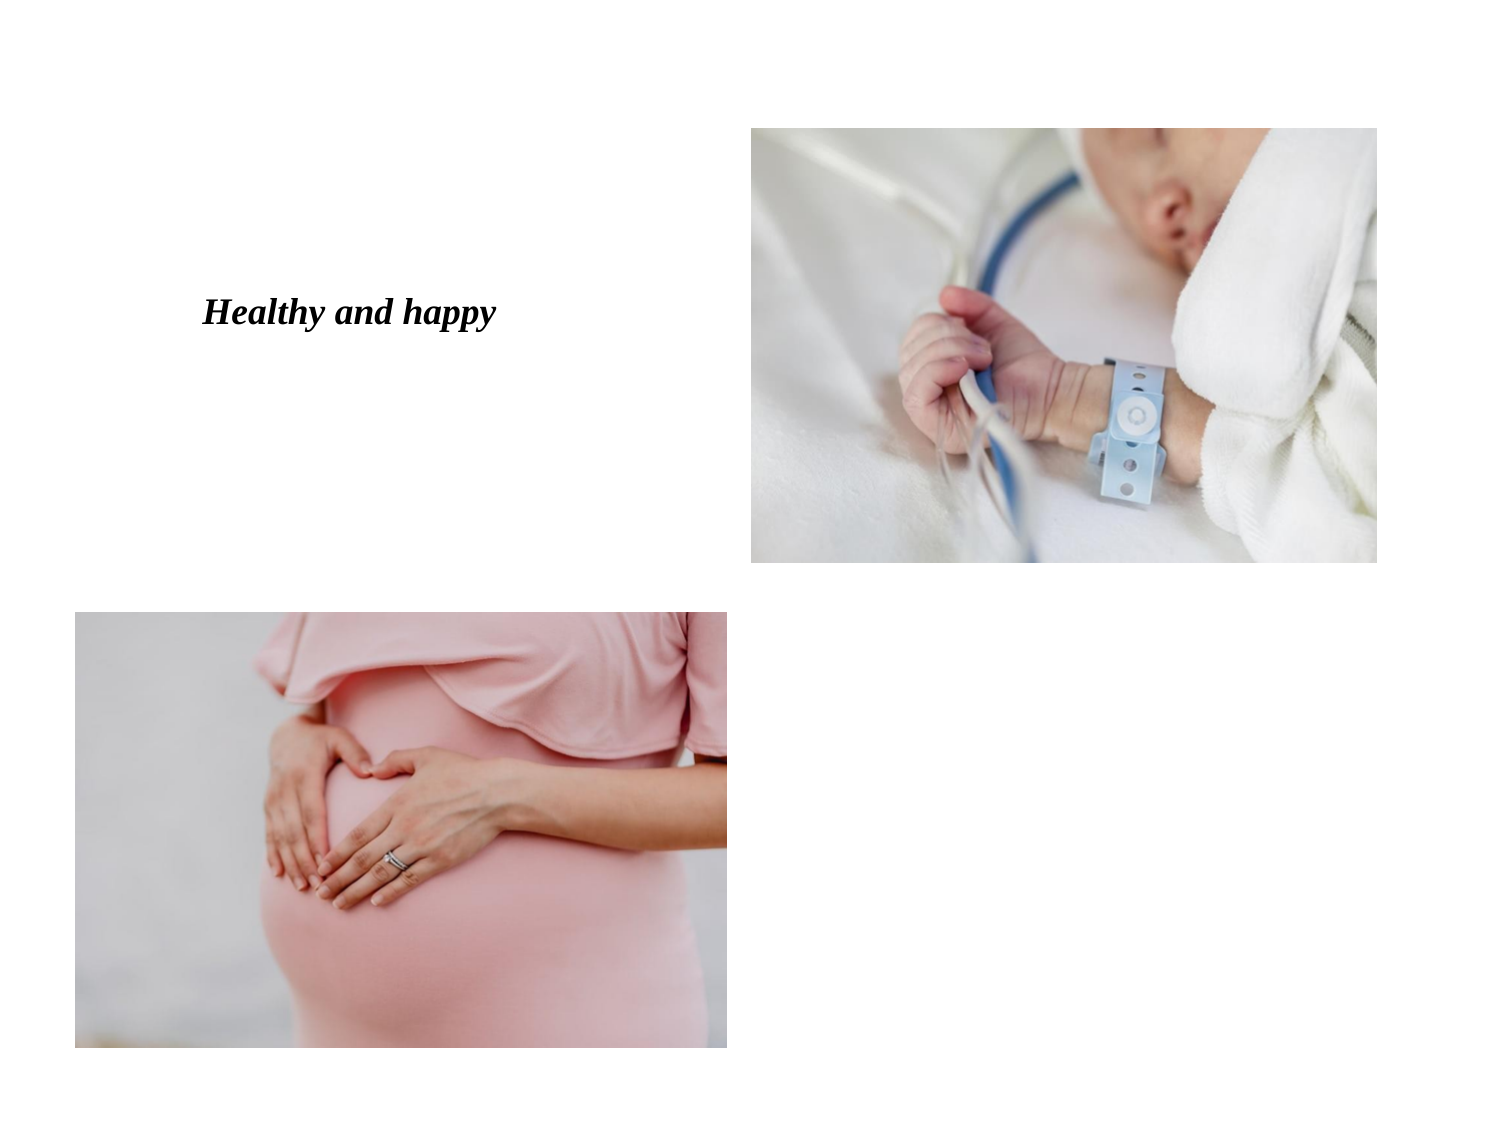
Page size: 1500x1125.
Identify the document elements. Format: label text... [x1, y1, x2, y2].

picture [74, 612, 727, 1048]
text_box Healthy and happy [187, 279, 746, 340]
picture [751, 128, 1377, 563]
